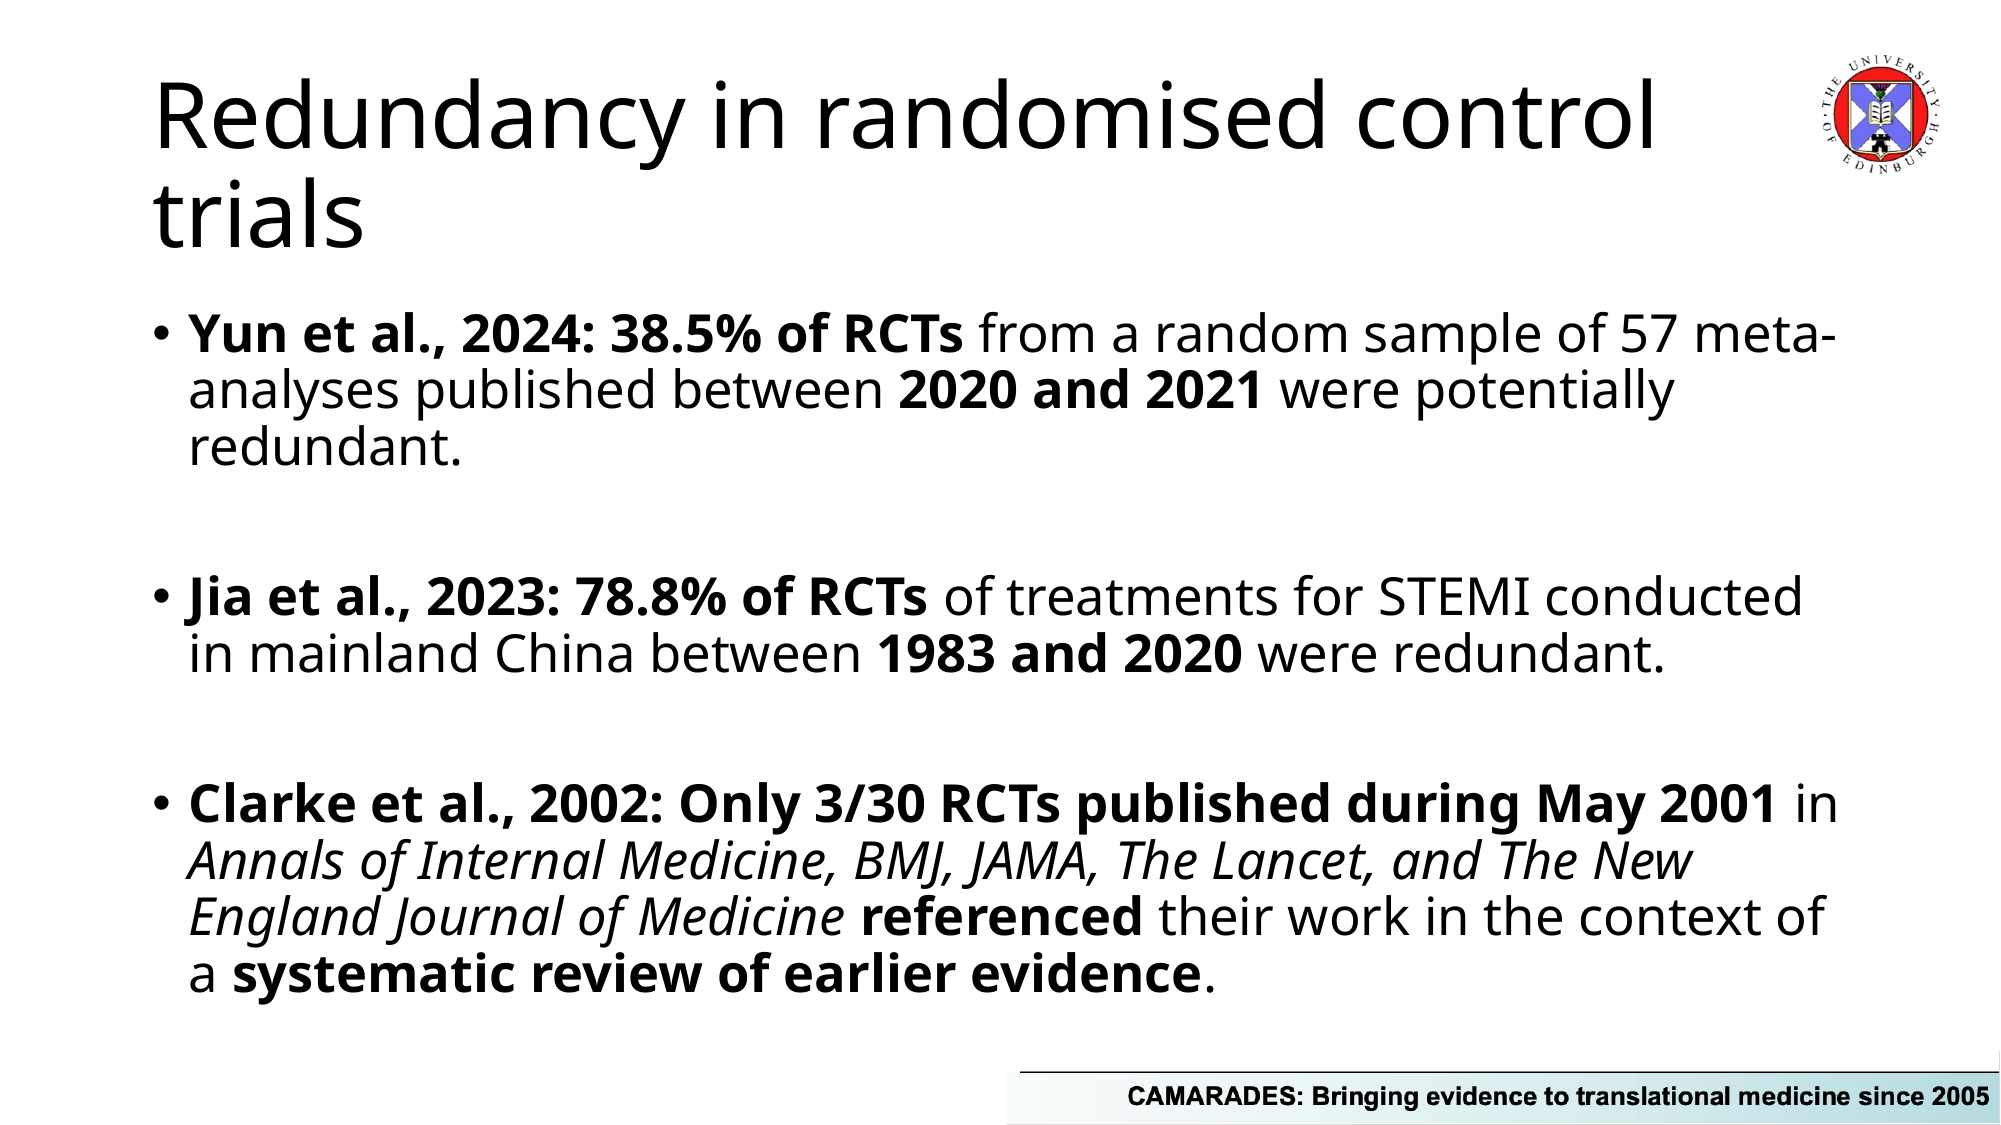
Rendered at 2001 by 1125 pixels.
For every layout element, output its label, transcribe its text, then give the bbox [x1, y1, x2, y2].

list Yun et al., 2024: 38.5% of RCTs from a random sample of 57 meta-analyses published between 2020 and 2021 were potentially redundant. Jia et al., 2023: 78.8% of RCTs of treatments for STEMI conducted in mainland China between 1983 and 2020 were redundant. Clarke et al., 2002: Only 3/30 RCTs published during May 2001 in Annals of Internal Medicine, BMJ, JAMA, The Lancet, and The New England Journal of Medicine referenced their work in the context of a systematic review of earlier evidence. [137, 299, 1863, 1014]
title Redundancy in randomised control trials [137, 59, 1863, 278]
picture [1781, 25, 1967, 207]
picture [1006, 1051, 2000, 1125]
